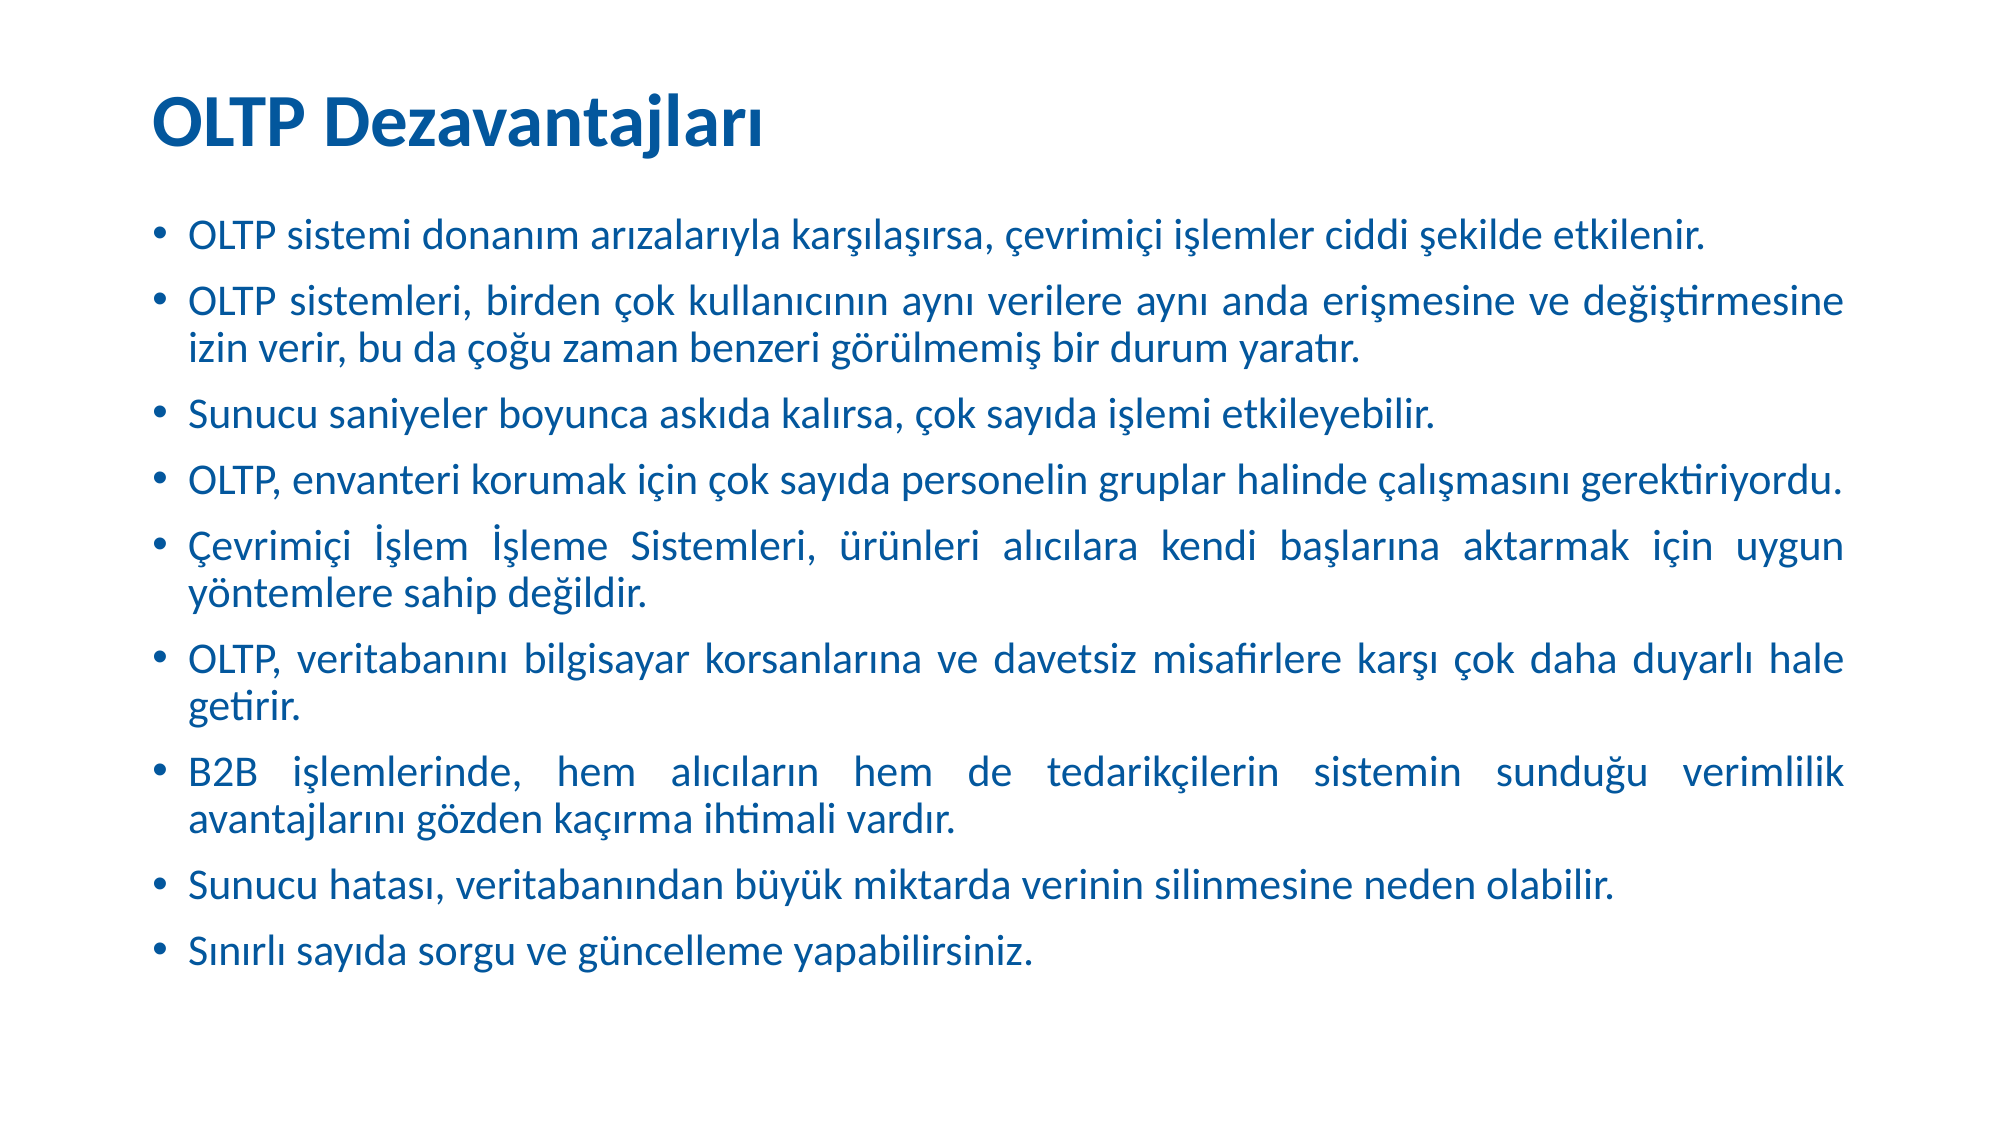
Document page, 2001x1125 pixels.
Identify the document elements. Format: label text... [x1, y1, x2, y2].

title OLTP Dezavantajları [137, 59, 1863, 185]
list OLTP sistemi donanım arızalarıyla karşılaşırsa, çevrimiçi işlemler ciddi şekilde etkilenir. OLTP sistemleri, birden çok kullanıcının aynı verilere aynı anda erişmesine ve değiştirmesine izin verir, bu da çoğu zaman benzeri görülmemiş bir durum yaratır. Sunucu saniyeler boyunca askıda kalırsa, çok sayıda işlemi etkileyebilir. OLTP, envanteri korumak için çok sayıda personelin gruplar halinde çalışmasını gerektiriyordu. Çevrimiçi İşlem İşleme Sistemleri, ürünleri alıcılara kendi başlarına aktarmak için uygun yöntemlere sahip değildir. OLTP, veritabanını bilgisayar korsanlarına ve davetsiz misafirlere karşı çok daha duyarlı hale getirir. B2B işlemlerinde, hem alıcıların hem de tedarikçilerin sistemin sunduğu verimlilik avantajlarını gözden kaçırma ihtimali vardır. Sunucu hatası, veritabanından büyük miktarda verinin silinmesine neden olabilir. Sınırlı sayıda sorgu ve güncelleme yapabilirsiniz. [137, 203, 1863, 1014]
